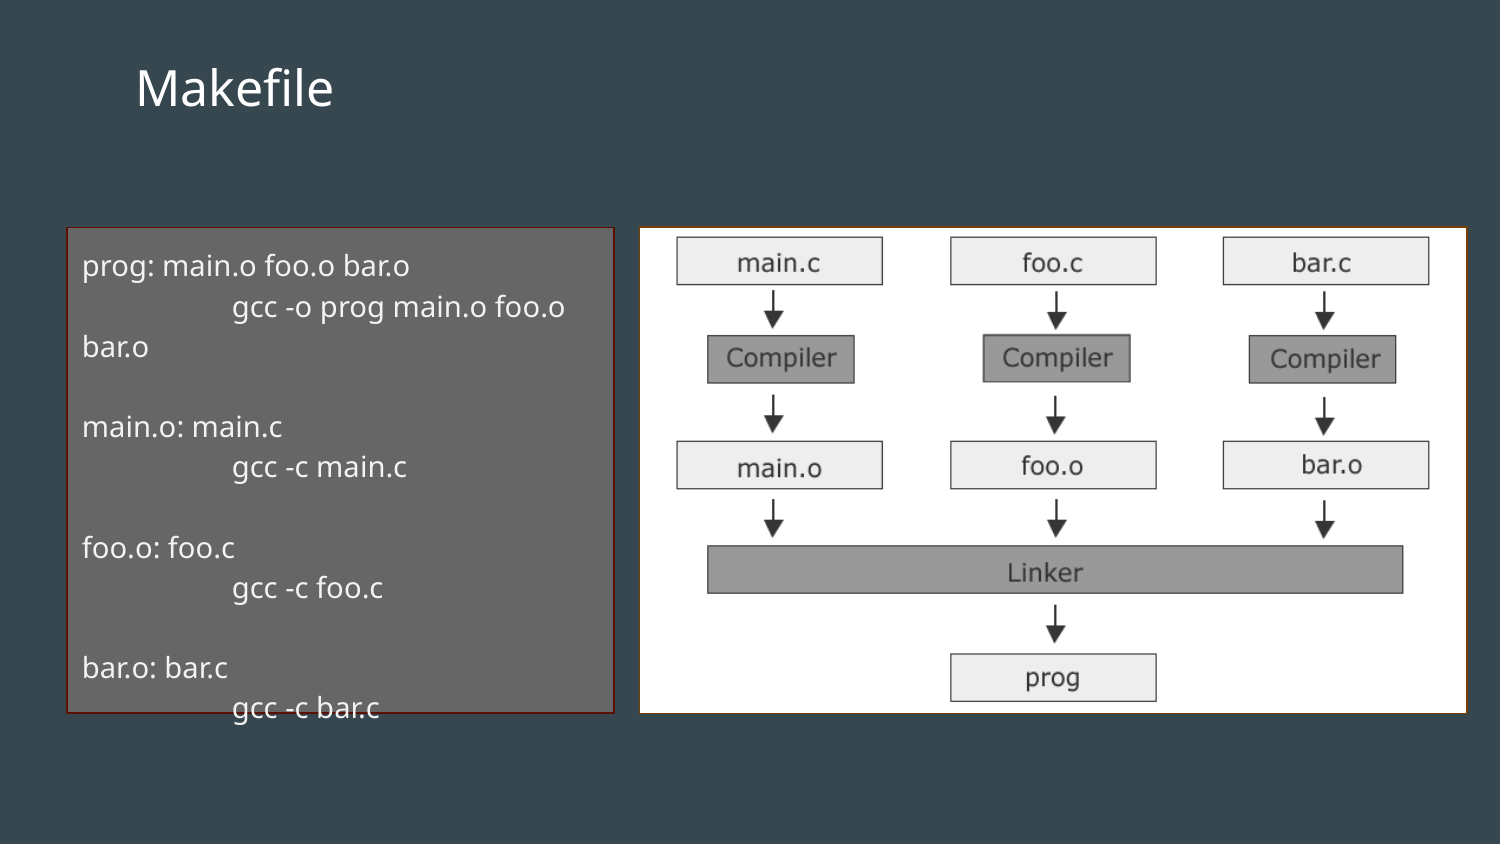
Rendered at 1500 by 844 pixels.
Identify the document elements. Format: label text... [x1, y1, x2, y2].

picture [640, 227, 1467, 713]
title Makefile [120, 41, 1157, 117]
list prog: main.o foo.o bar.o gcc -o prog main.o foo.o bar.o main.o: main.c gcc -c main.c foo.o: foo.c gcc -c foo.c bar.o: bar.c gcc -c bar.c [66, 227, 615, 713]
